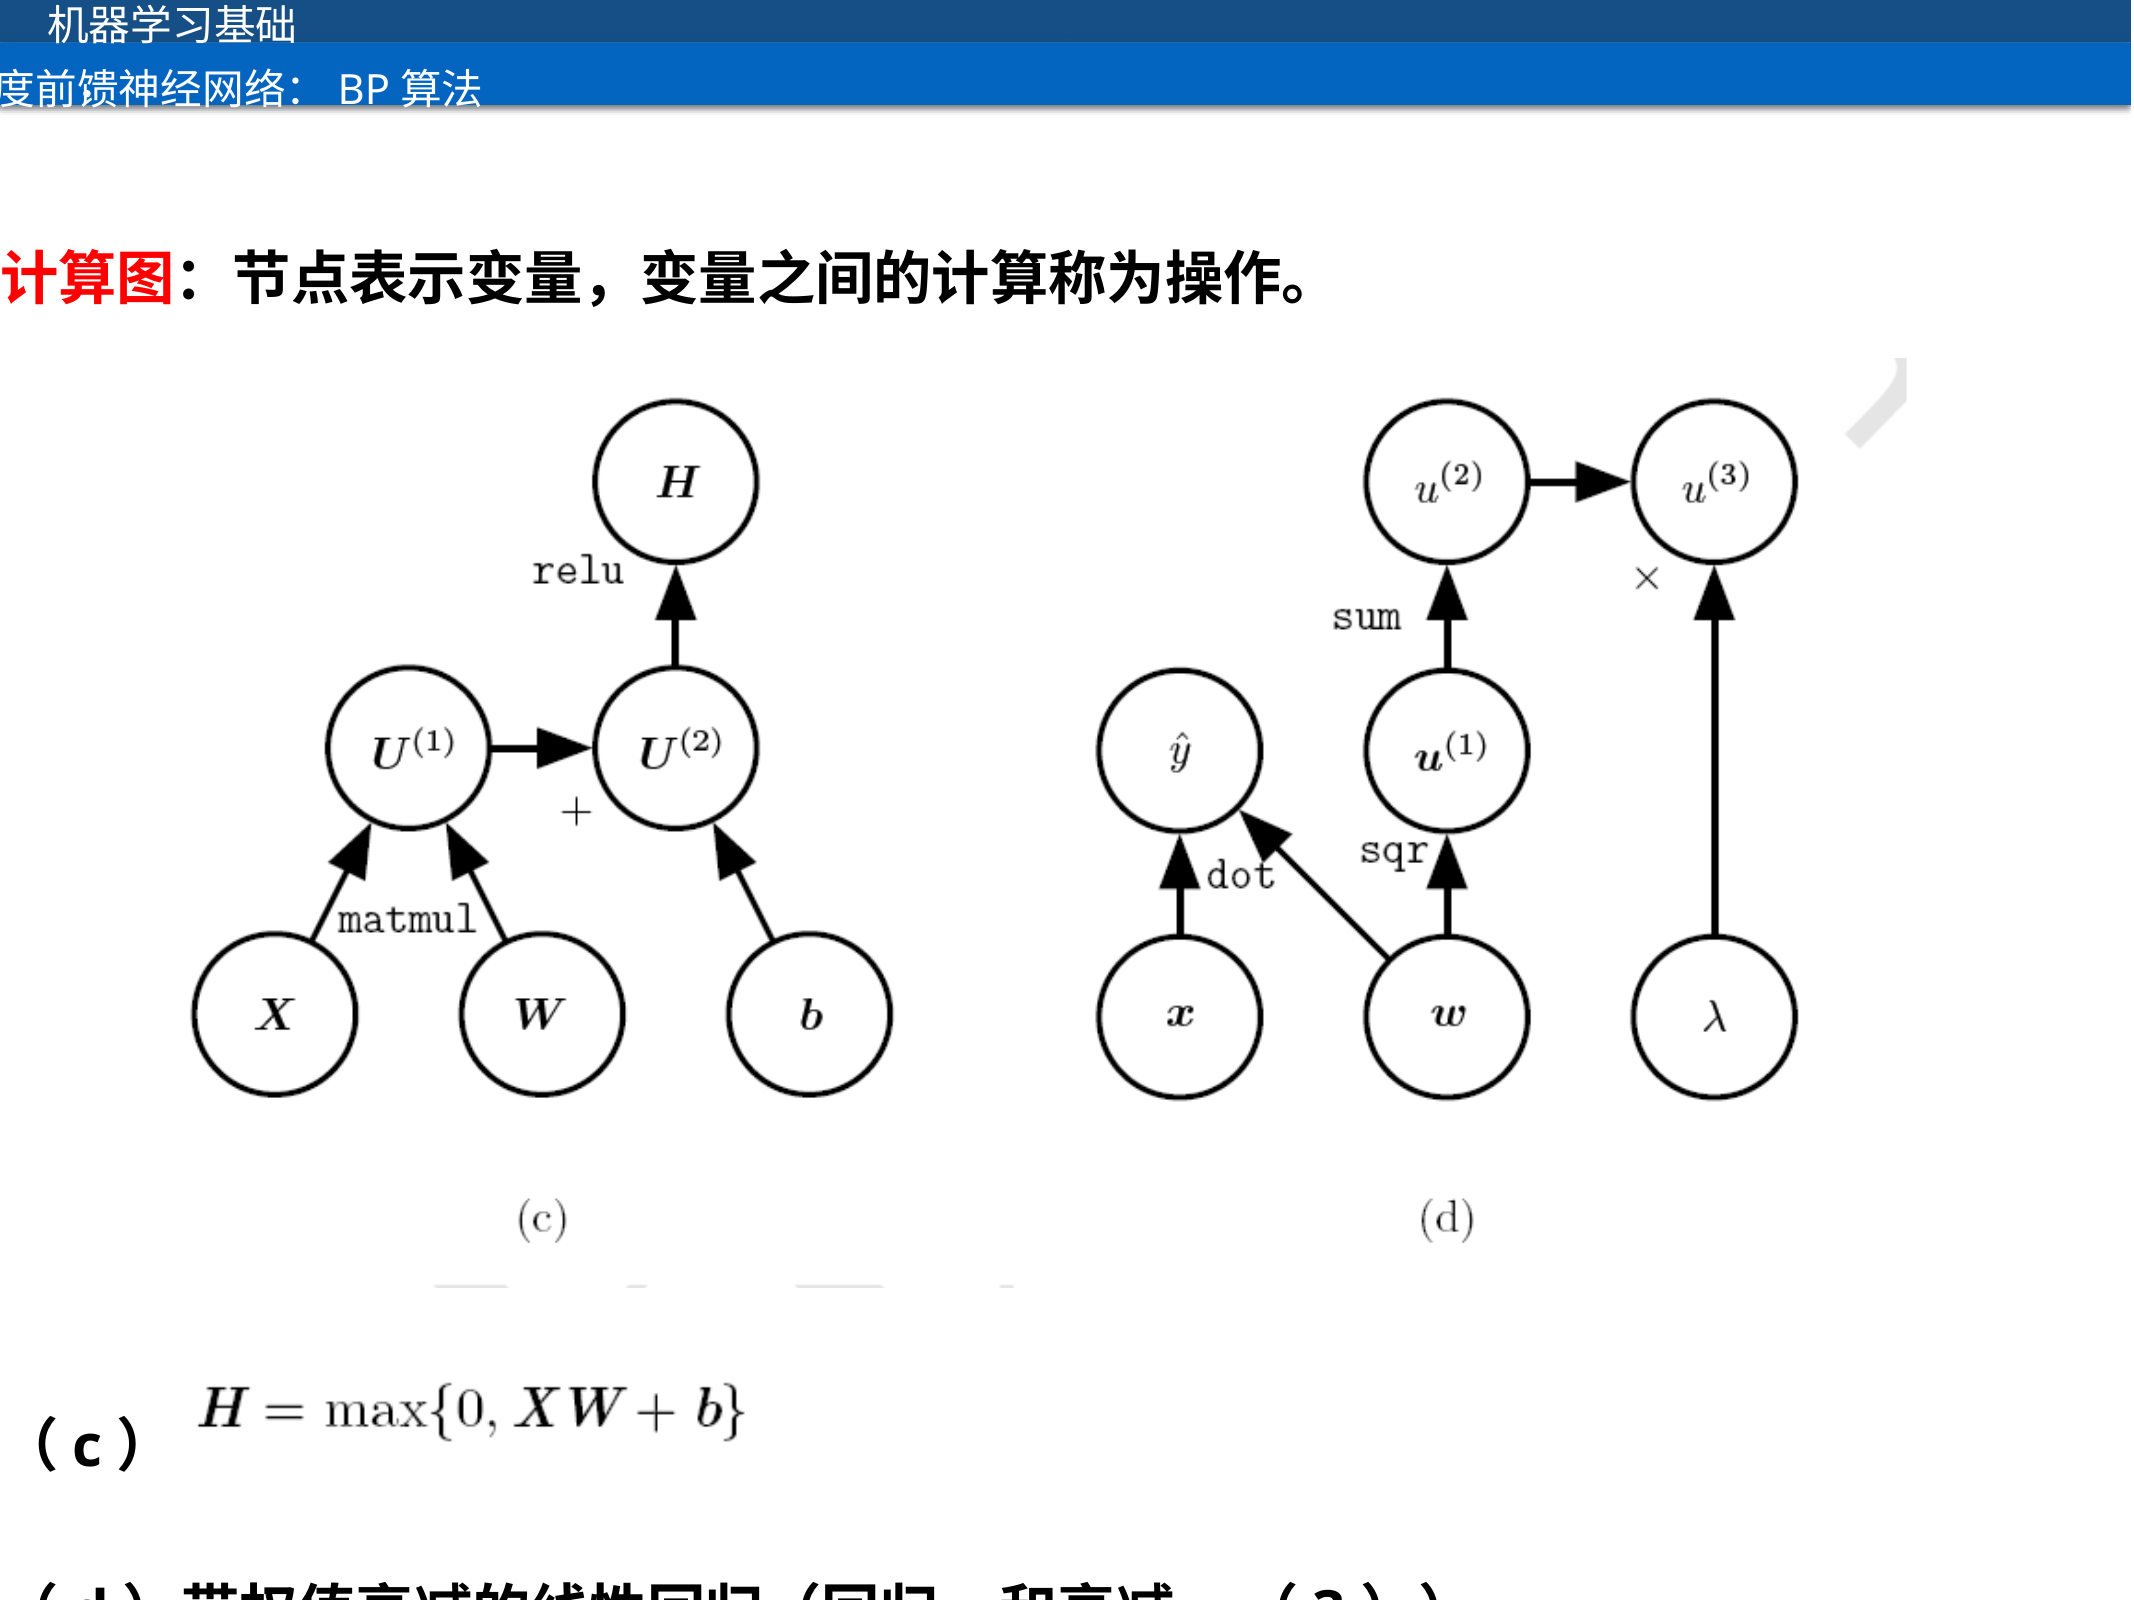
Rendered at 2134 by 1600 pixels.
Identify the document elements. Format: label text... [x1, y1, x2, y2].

picture [0, 0, 2131, 1585]
text_box 计算图：节点表示变量，变量之间的计算称为操作。 （c） （d）带权值衰减的线性回归（回归y和衰减u（3）） [0, 1589, 1950, 1600]
